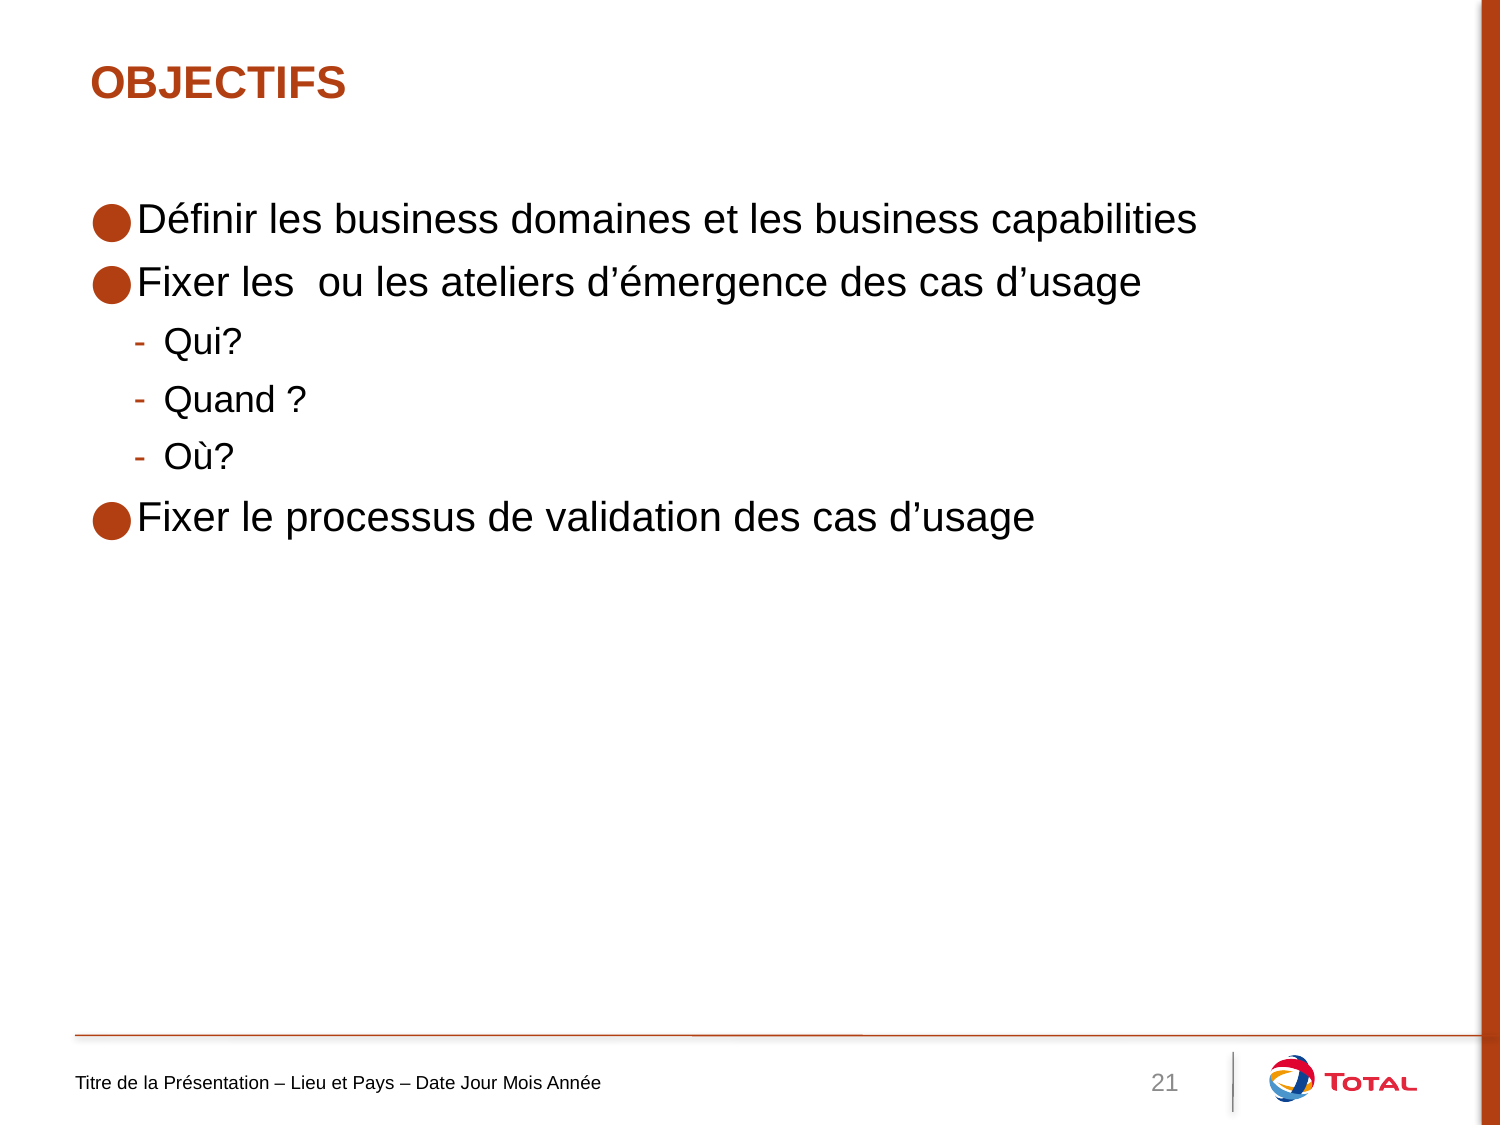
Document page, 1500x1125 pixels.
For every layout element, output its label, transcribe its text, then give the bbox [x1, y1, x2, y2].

title Objectifs [75, 45, 1424, 150]
footer Titre de la Présentation – Lieu et Pays – Date Jour Mois Année [75, 1051, 988, 1112]
list Définir les business domaines et les business capabilities Fixer les ou les ateliers d’émergence des cas d’usage Qui? Quand ? Où? Fixer le processus de validation des cas d’usage [75, 184, 1424, 1012]
slide_number 21 [1074, 1051, 1194, 1112]
picture [1260, 1045, 1426, 1112]
